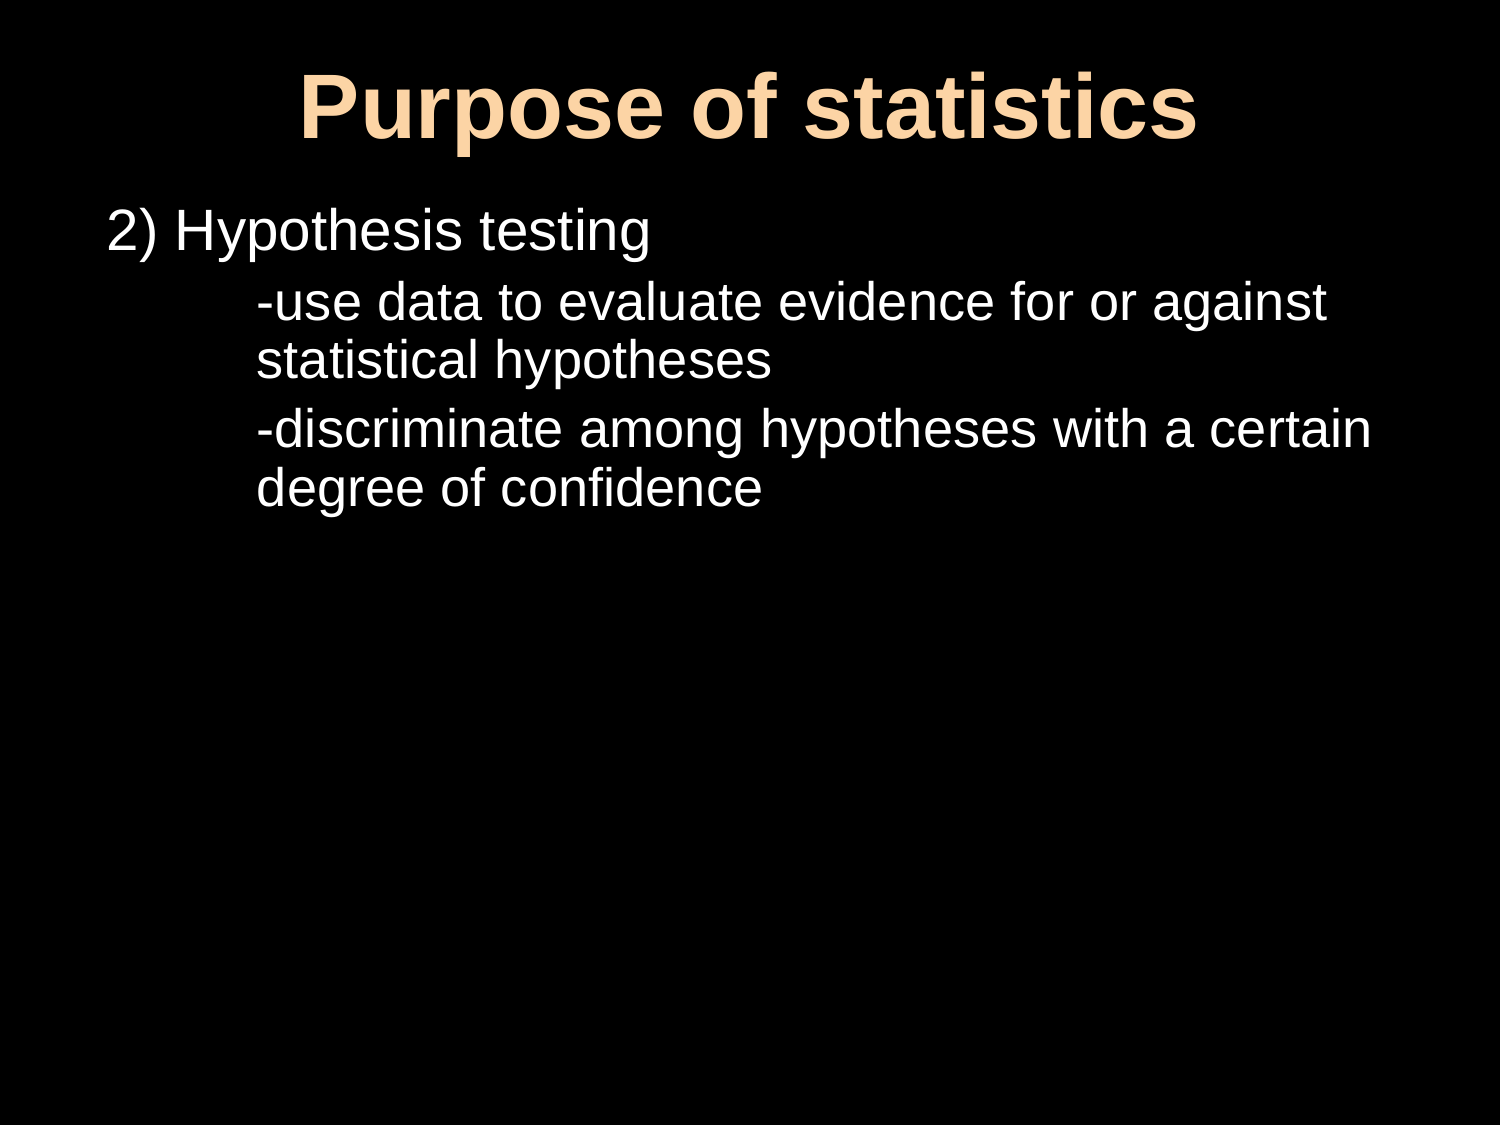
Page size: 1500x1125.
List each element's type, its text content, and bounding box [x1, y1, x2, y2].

title Purpose of statistics [0, 0, 1500, 218]
list 2) Hypothesis testing -use data to evaluate evidence for or against statistical hypotheses -discriminate among hypotheses with a certain degree of confidence [91, 192, 1409, 907]
